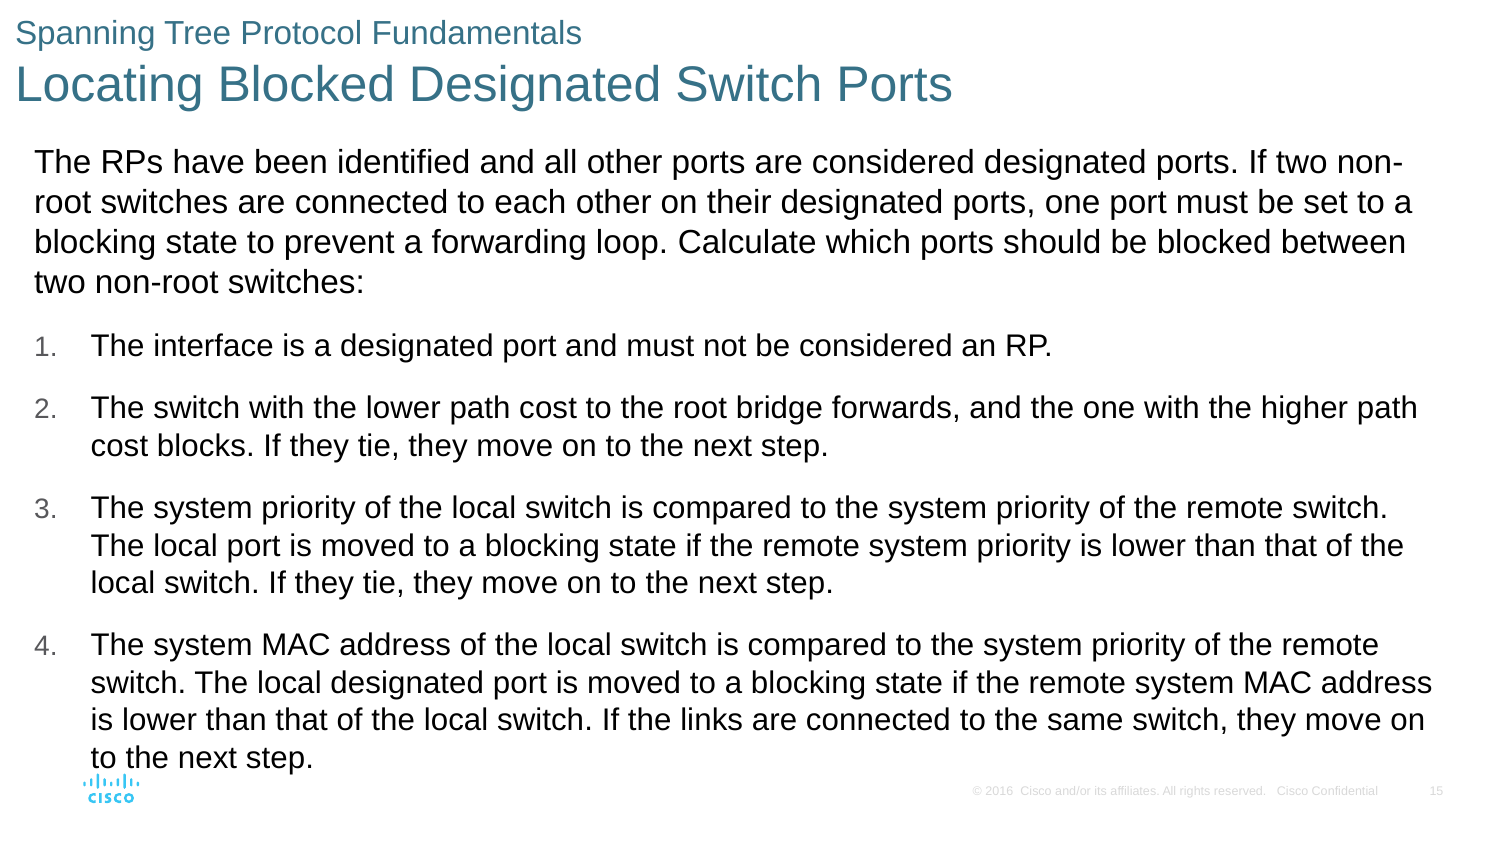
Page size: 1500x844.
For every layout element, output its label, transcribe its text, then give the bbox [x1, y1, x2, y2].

list The RPs have been identified and all other ports are considered designated ports. If two non-root switches are connected to each other on their designated ports, one port must be set to a blocking state to prevent a forwarding loop. Calculate which ports should be blocked between two non-root switches: The interface is a designated port and must not be considered an RP. The switch with the lower path cost to the root bridge forwards, and the one with the higher path cost blocks. If they tie, they move on to the next step. The system priority of the local switch is compared to the system priority of the remote switch. The local port is moved to a blocking state if the remote system priority is lower than that of the local switch. If they tie, they move on to the next step. The system MAC address of the local switch is compared to the system priority of the remote switch. The local designated port is moved to a blocking state if the remote system MAC address is lower than that of the local switch. If the links are connected to the same switch, they move on to the next step. [19, 132, 1468, 756]
title Spanning Tree Protocol Fundamentals Locating Blocked Designated Switch Ports [0, 0, 1479, 124]
